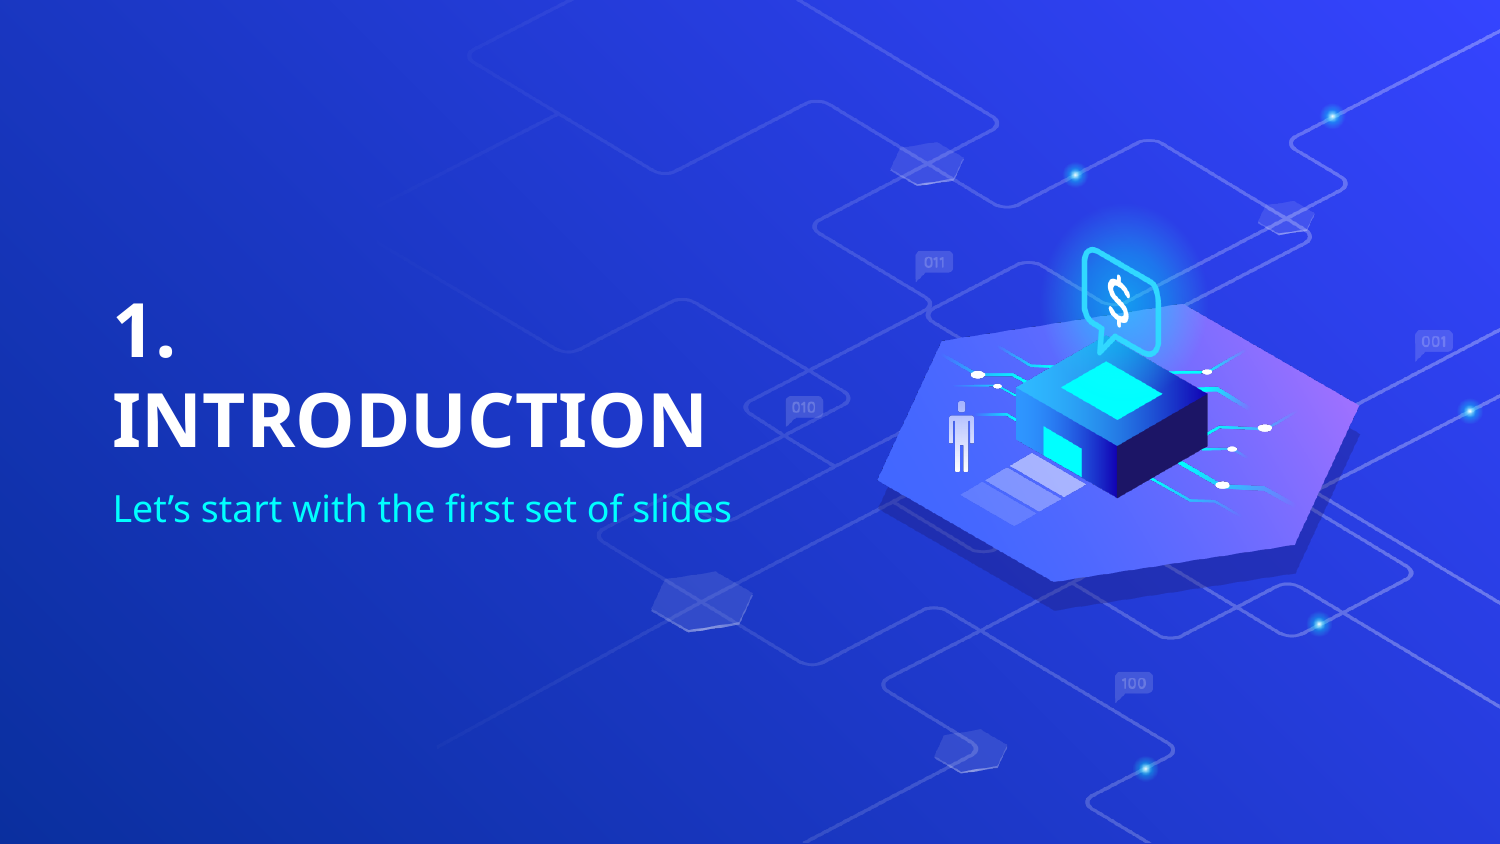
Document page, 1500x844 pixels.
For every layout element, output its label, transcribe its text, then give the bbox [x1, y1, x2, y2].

picture [0, 0, 1500, 844]
subtitle Let’s start with the first set of slides [112, 478, 812, 608]
title 1. INTRODUCTION [112, 272, 812, 463]
